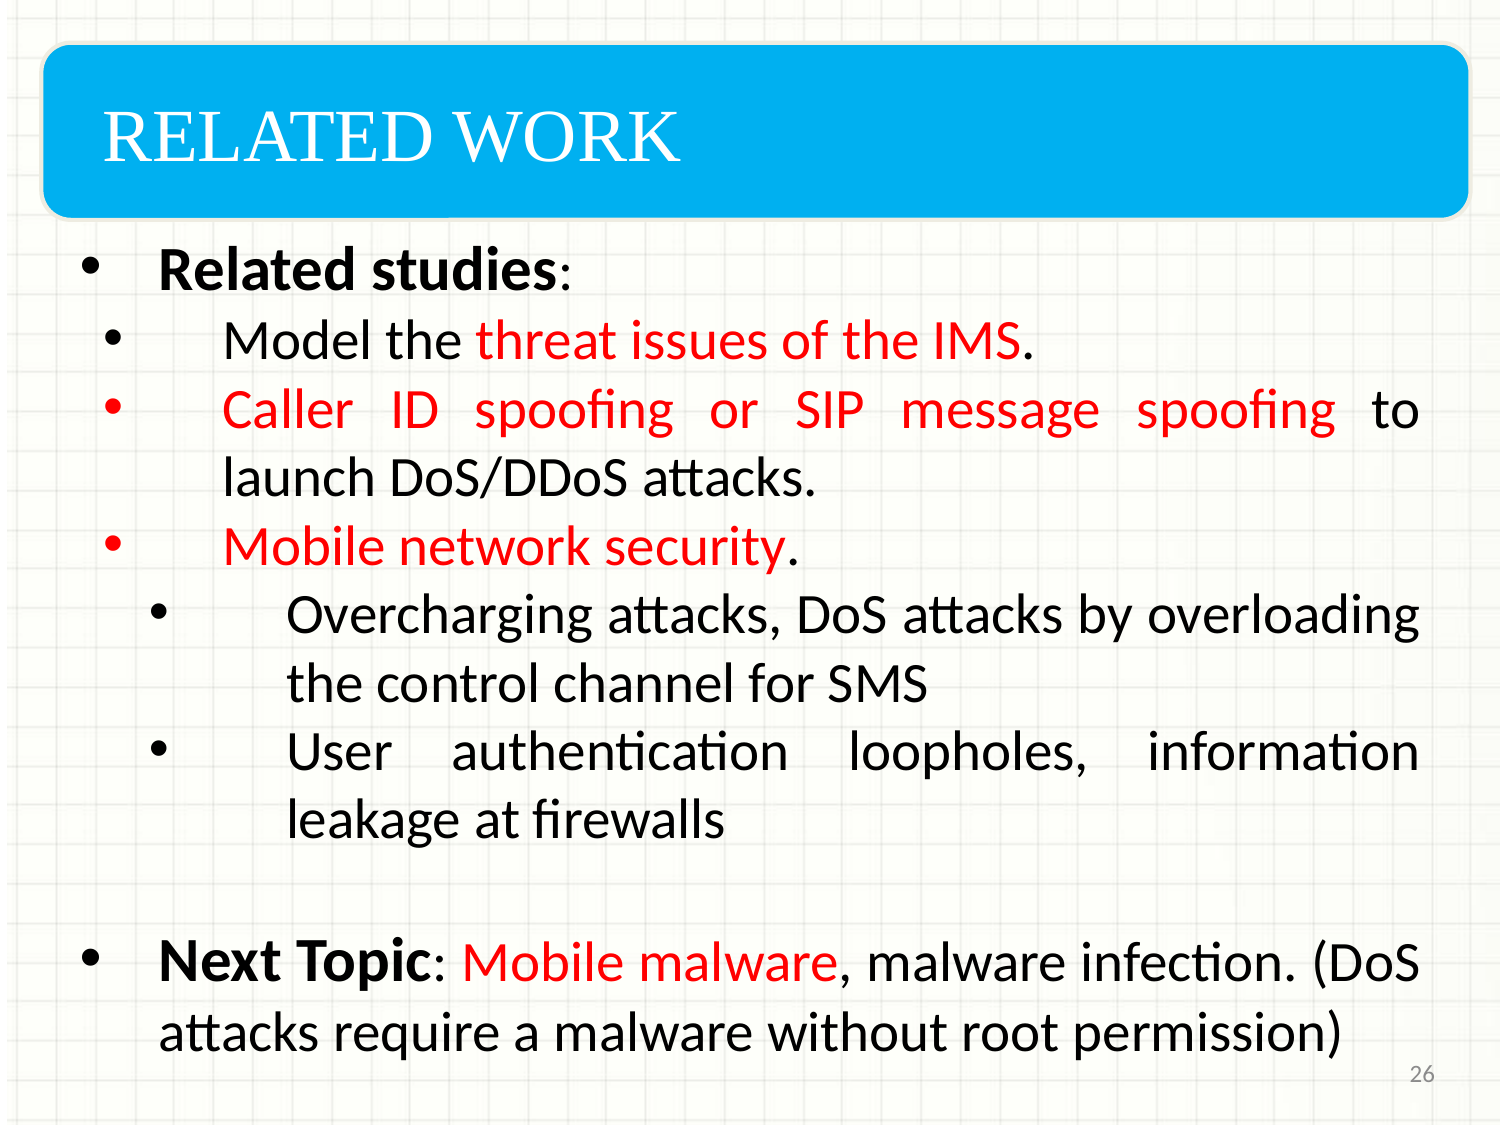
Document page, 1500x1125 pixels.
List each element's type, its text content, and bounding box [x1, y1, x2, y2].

text_box Related studies: Model the threat issues of the IMS. Caller ID spooﬁng or SIP message spooﬁng to launch DoS/DDoS attacks. Mobile network security. Overcharging attacks, DoS attacks by overloading the control channel for SMS User authentication loopholes, information leakage at ﬁrewalls Next Topic: Mobile malware, malware infection. (DoS attacks require a malware without root permission) [64, 222, 1436, 1094]
picture [7, 0, 1500, 1125]
slide_number 26 [1100, 1042, 1450, 1103]
text_box RELATED WORK [39, 40, 1473, 222]
